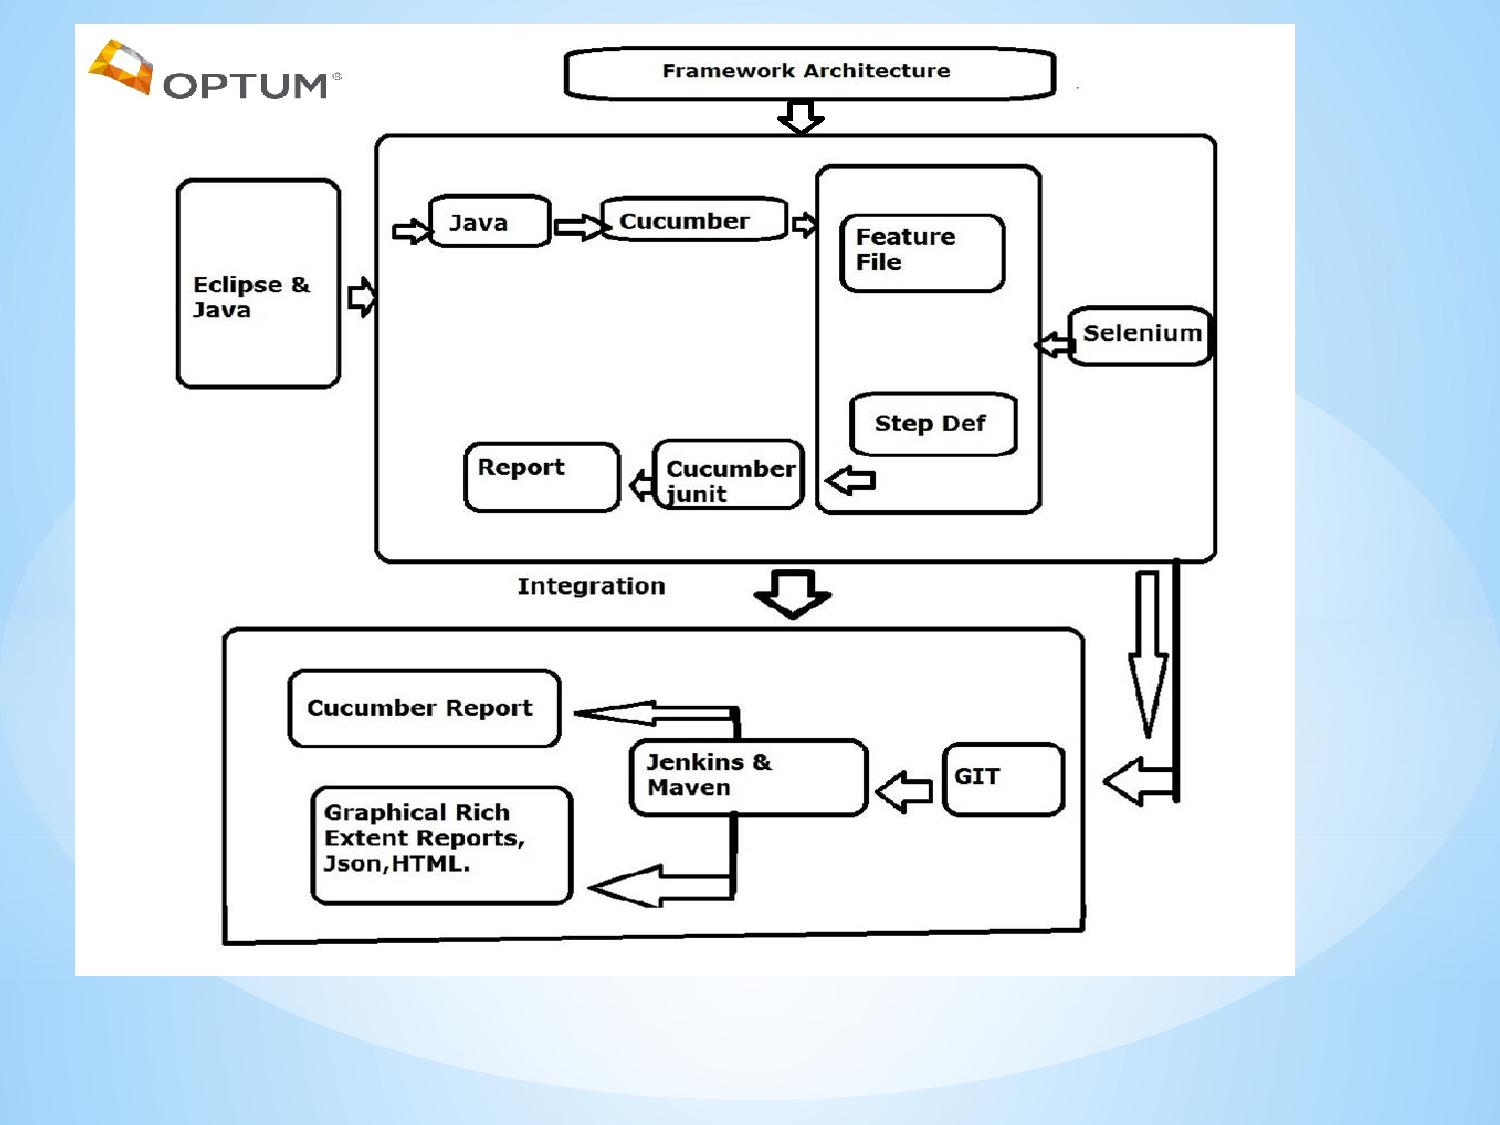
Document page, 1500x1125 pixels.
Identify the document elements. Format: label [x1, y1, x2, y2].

picture [74, 24, 1295, 976]
